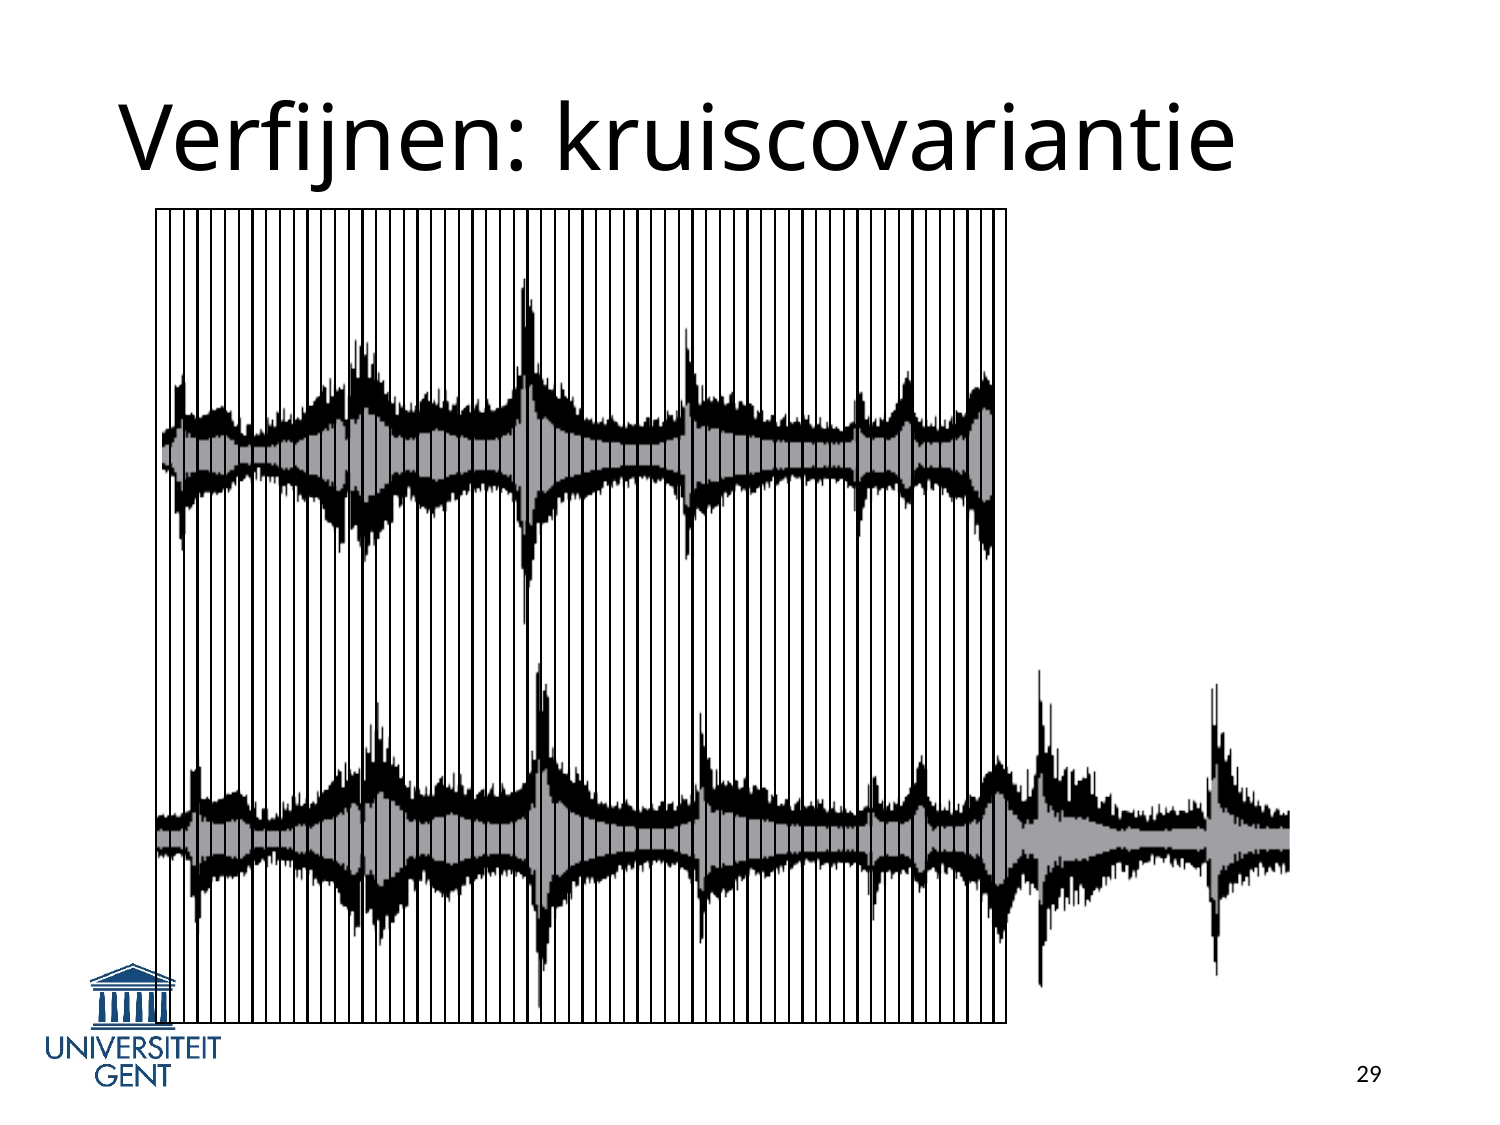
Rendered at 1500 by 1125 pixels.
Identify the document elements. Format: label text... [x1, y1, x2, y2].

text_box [981, 208, 1006, 1024]
title Verfijnen: kruiscovariantie [103, 59, 1397, 222]
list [1006, 644, 1290, 1018]
picture [46, 963, 221, 1087]
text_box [926, 208, 981, 1024]
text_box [816, 208, 926, 1024]
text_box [596, 208, 816, 1024]
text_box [156, 208, 596, 1024]
slide_number 29 [1059, 1042, 1397, 1103]
